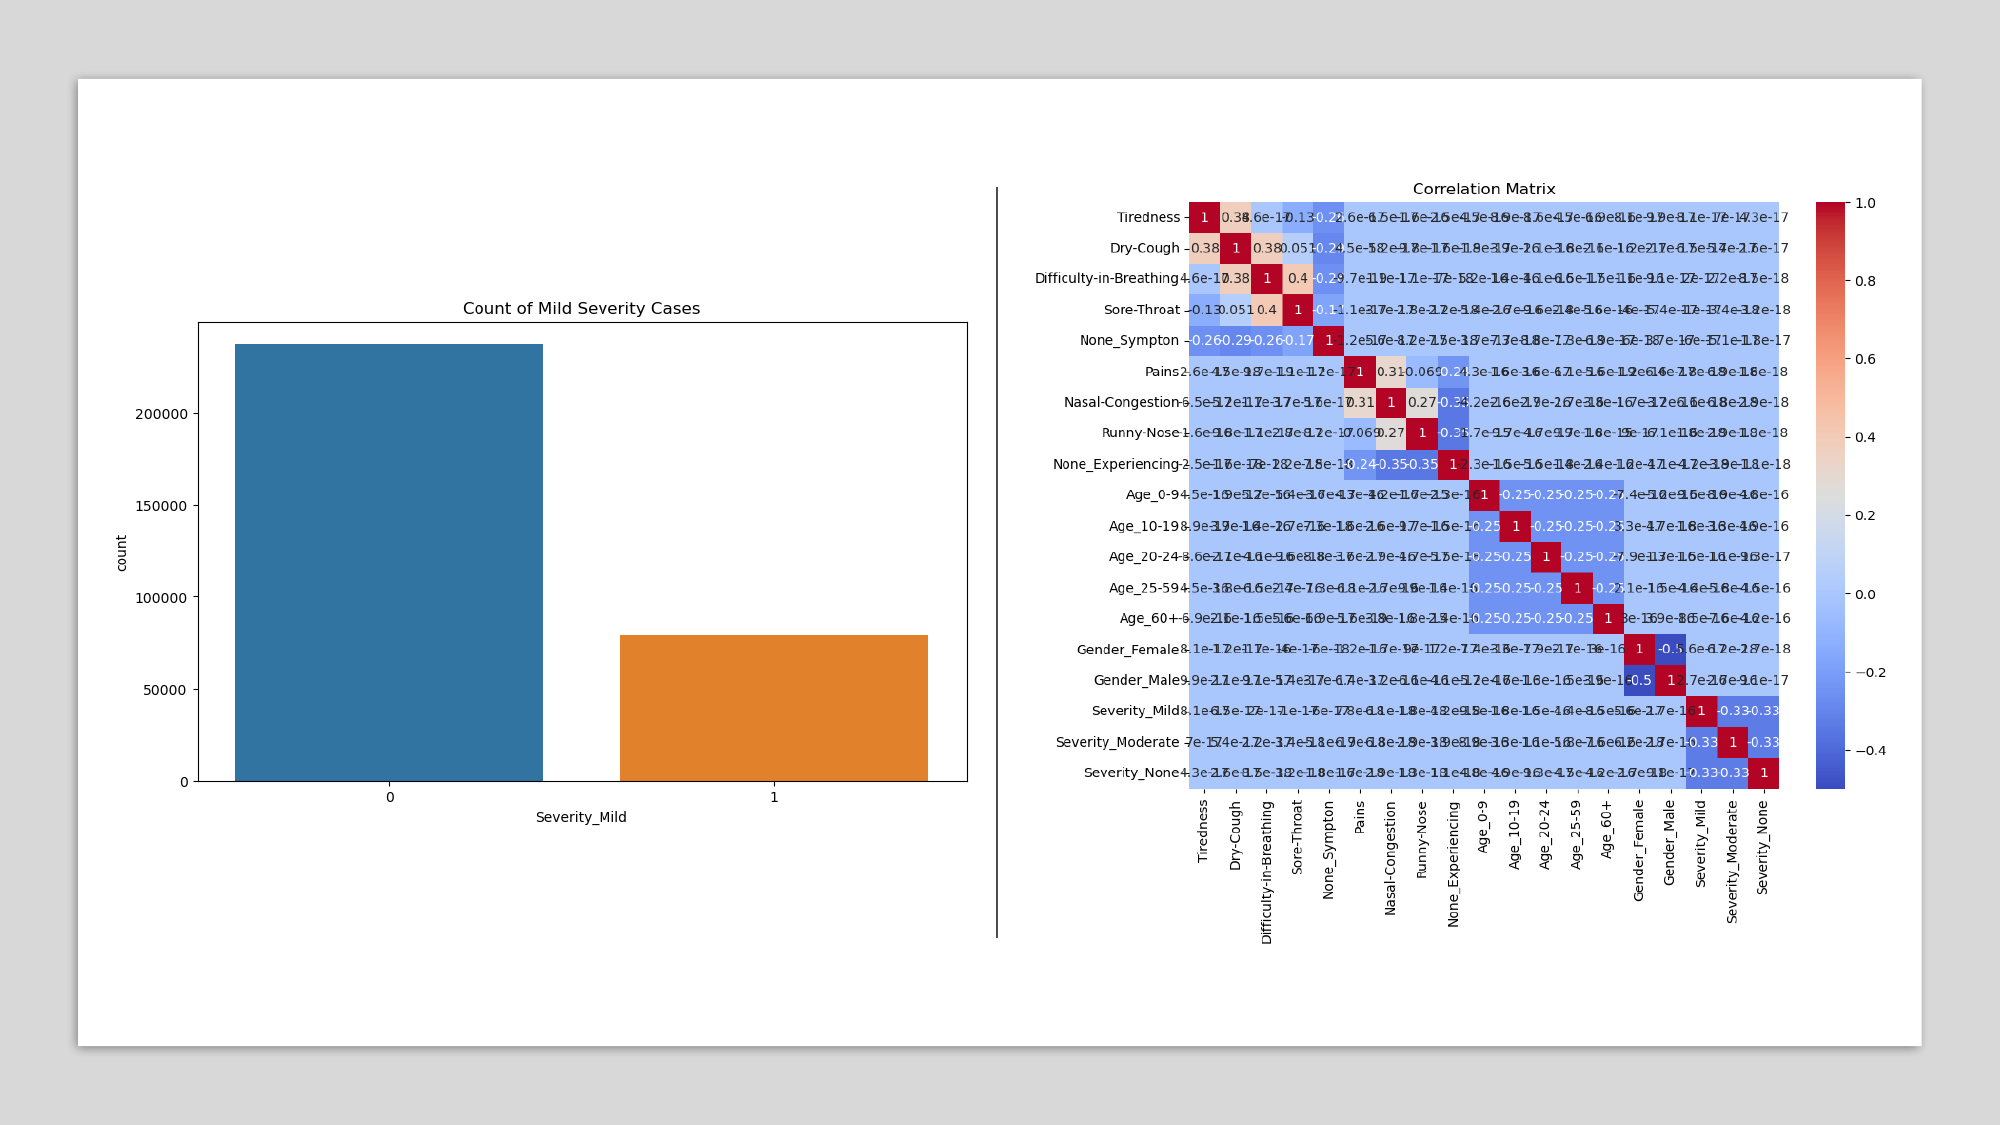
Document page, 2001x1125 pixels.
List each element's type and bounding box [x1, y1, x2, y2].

text_box [103, 436, 894, 1019]
text_box [77, 77, 1923, 1048]
picture [104, 291, 975, 834]
text_box [0, 0, 2000, 1125]
picture [1025, 173, 1895, 952]
